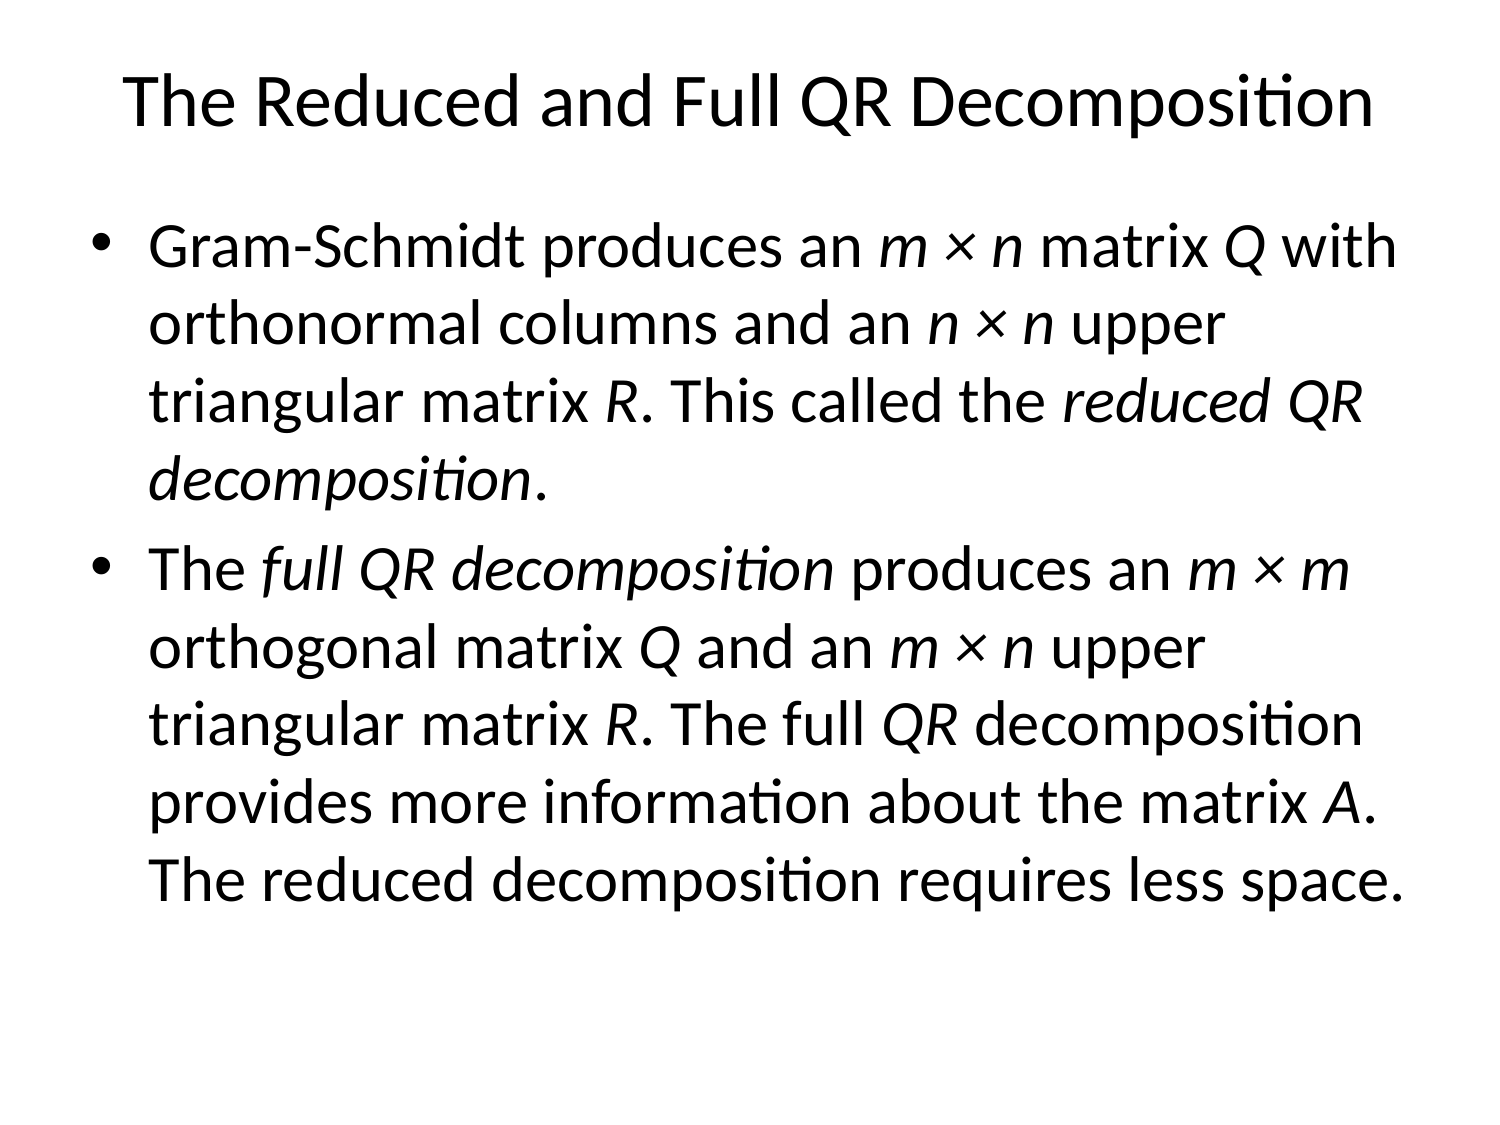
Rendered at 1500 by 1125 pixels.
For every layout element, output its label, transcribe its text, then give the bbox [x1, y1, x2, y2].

title The Reduced and Full QR Decomposition [75, 2, 1425, 191]
list Gram-Schmidt produces an m × n matrix Q with orthonormal columns and an n × n upper triangular matrix R. This called the reduced QR decomposition. The full QR decomposition produces an m × m orthogonal matrix Q and an m × n upper triangular matrix R. The full QR decomposition provides more information about the matrix A. The reduced decomposition requires less space. [75, 194, 1425, 938]
